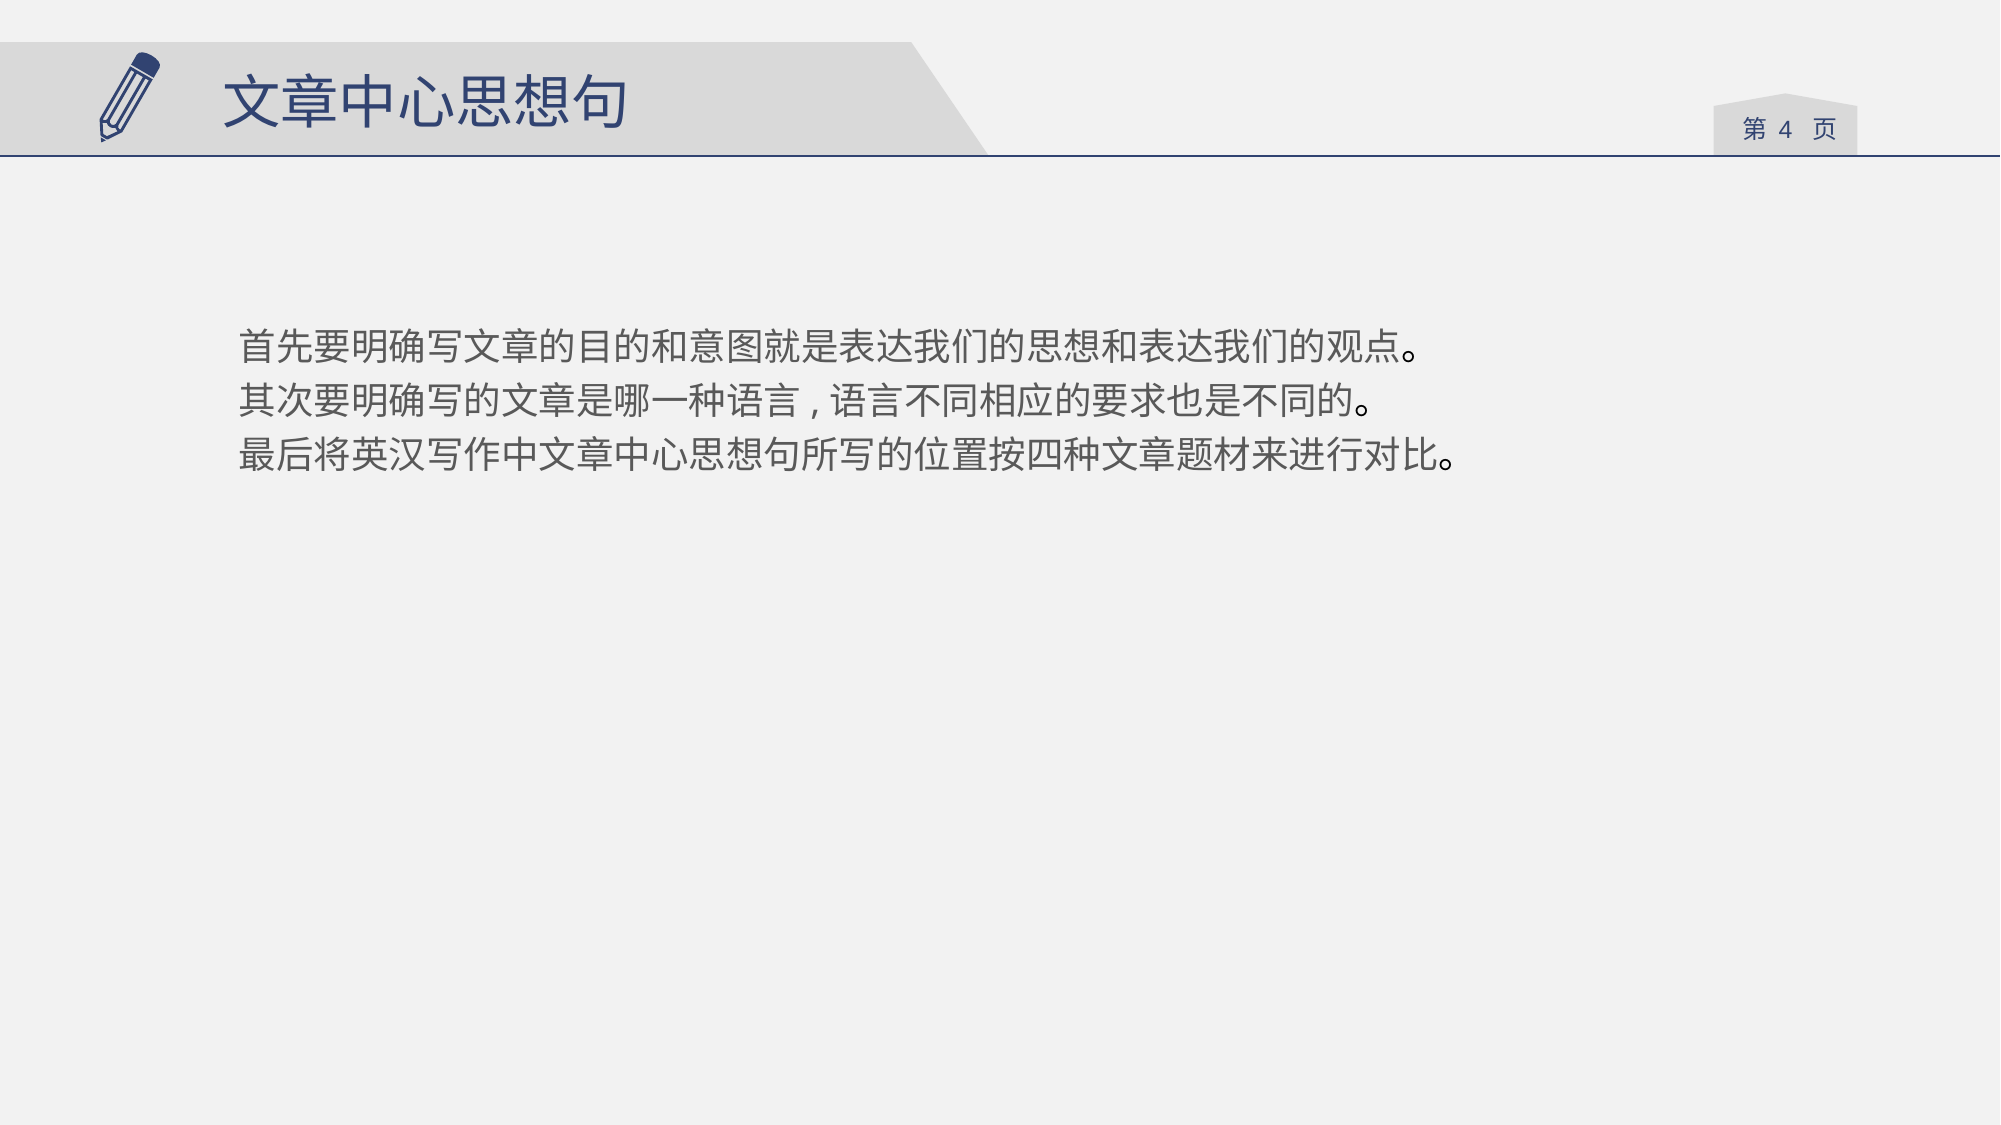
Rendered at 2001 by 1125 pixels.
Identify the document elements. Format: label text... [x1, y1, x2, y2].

text_box 首先要明确写文章的目的和意图就是表达我们的思想和表达我们的观点。 其次要明确写的文章是哪一种语言,语言不同相应的要求也是不同的。 最后将英汉写作中文章中心思想句所写的位置按四种文章题材来进行对比。 [223, 306, 1776, 962]
text_box 文章中心思想句 [207, 57, 646, 143]
